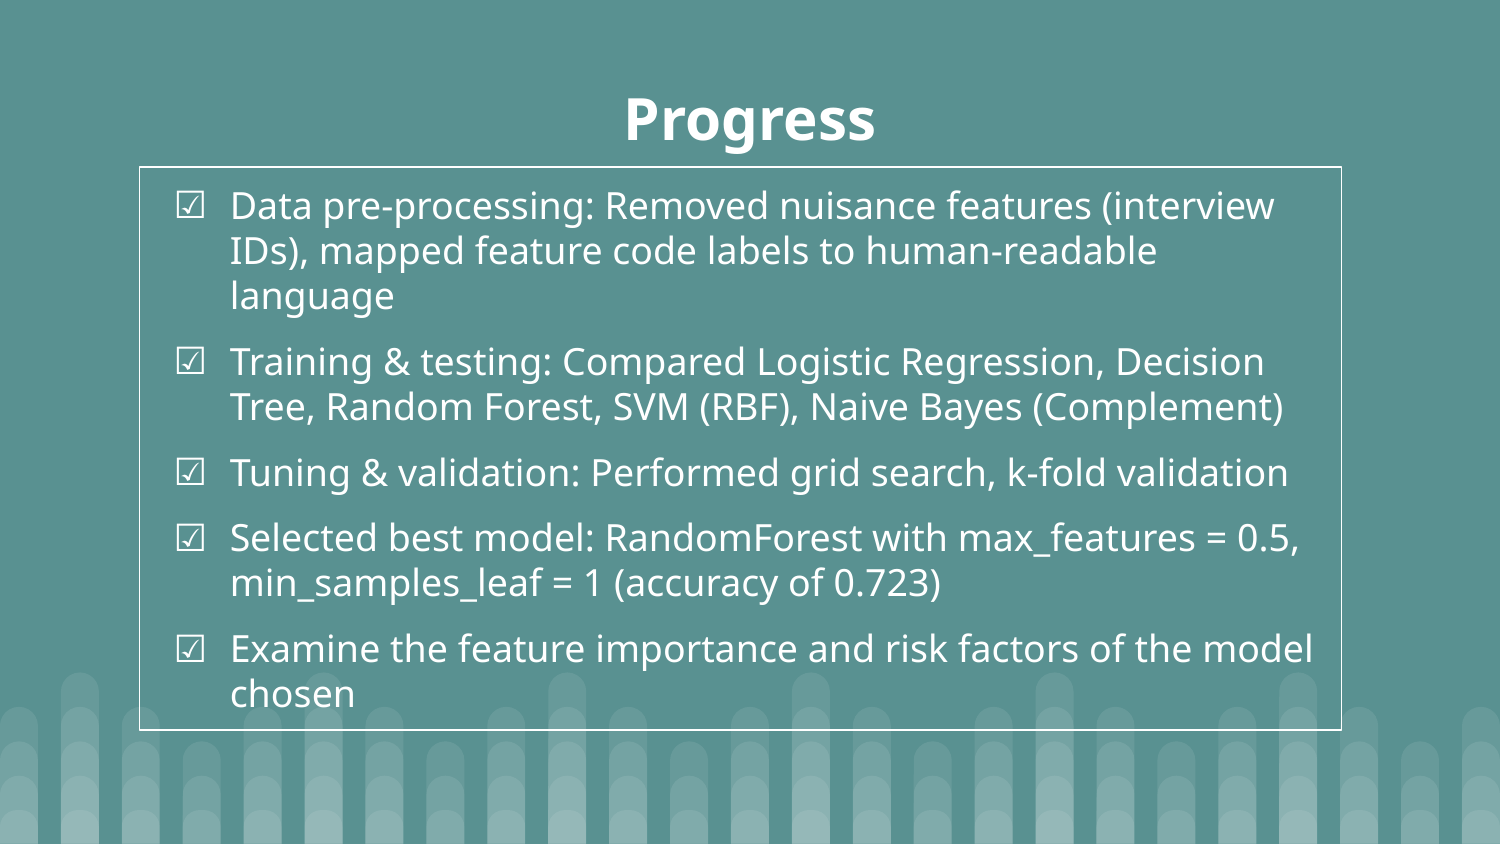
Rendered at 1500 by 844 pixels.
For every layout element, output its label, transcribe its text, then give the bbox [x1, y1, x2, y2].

title Progress [191, 43, 1308, 166]
text_box Data pre-processing: Removed nuisance features (interview IDs), mapped feature code labels to human-readable language Training & testing: Compared Logistic Regression, Decision Tree, Random Forest, SVM (RBF), Naive Bayes (Complement) Tuning & validation: Performed grid search, k-fold validation Selected best model: RandomForest with max_features = 0.5, min_samples_leaf = 1 (accuracy of 0.723) Examine the feature importance and risk factors of the model chosen [139, 166, 1342, 731]
